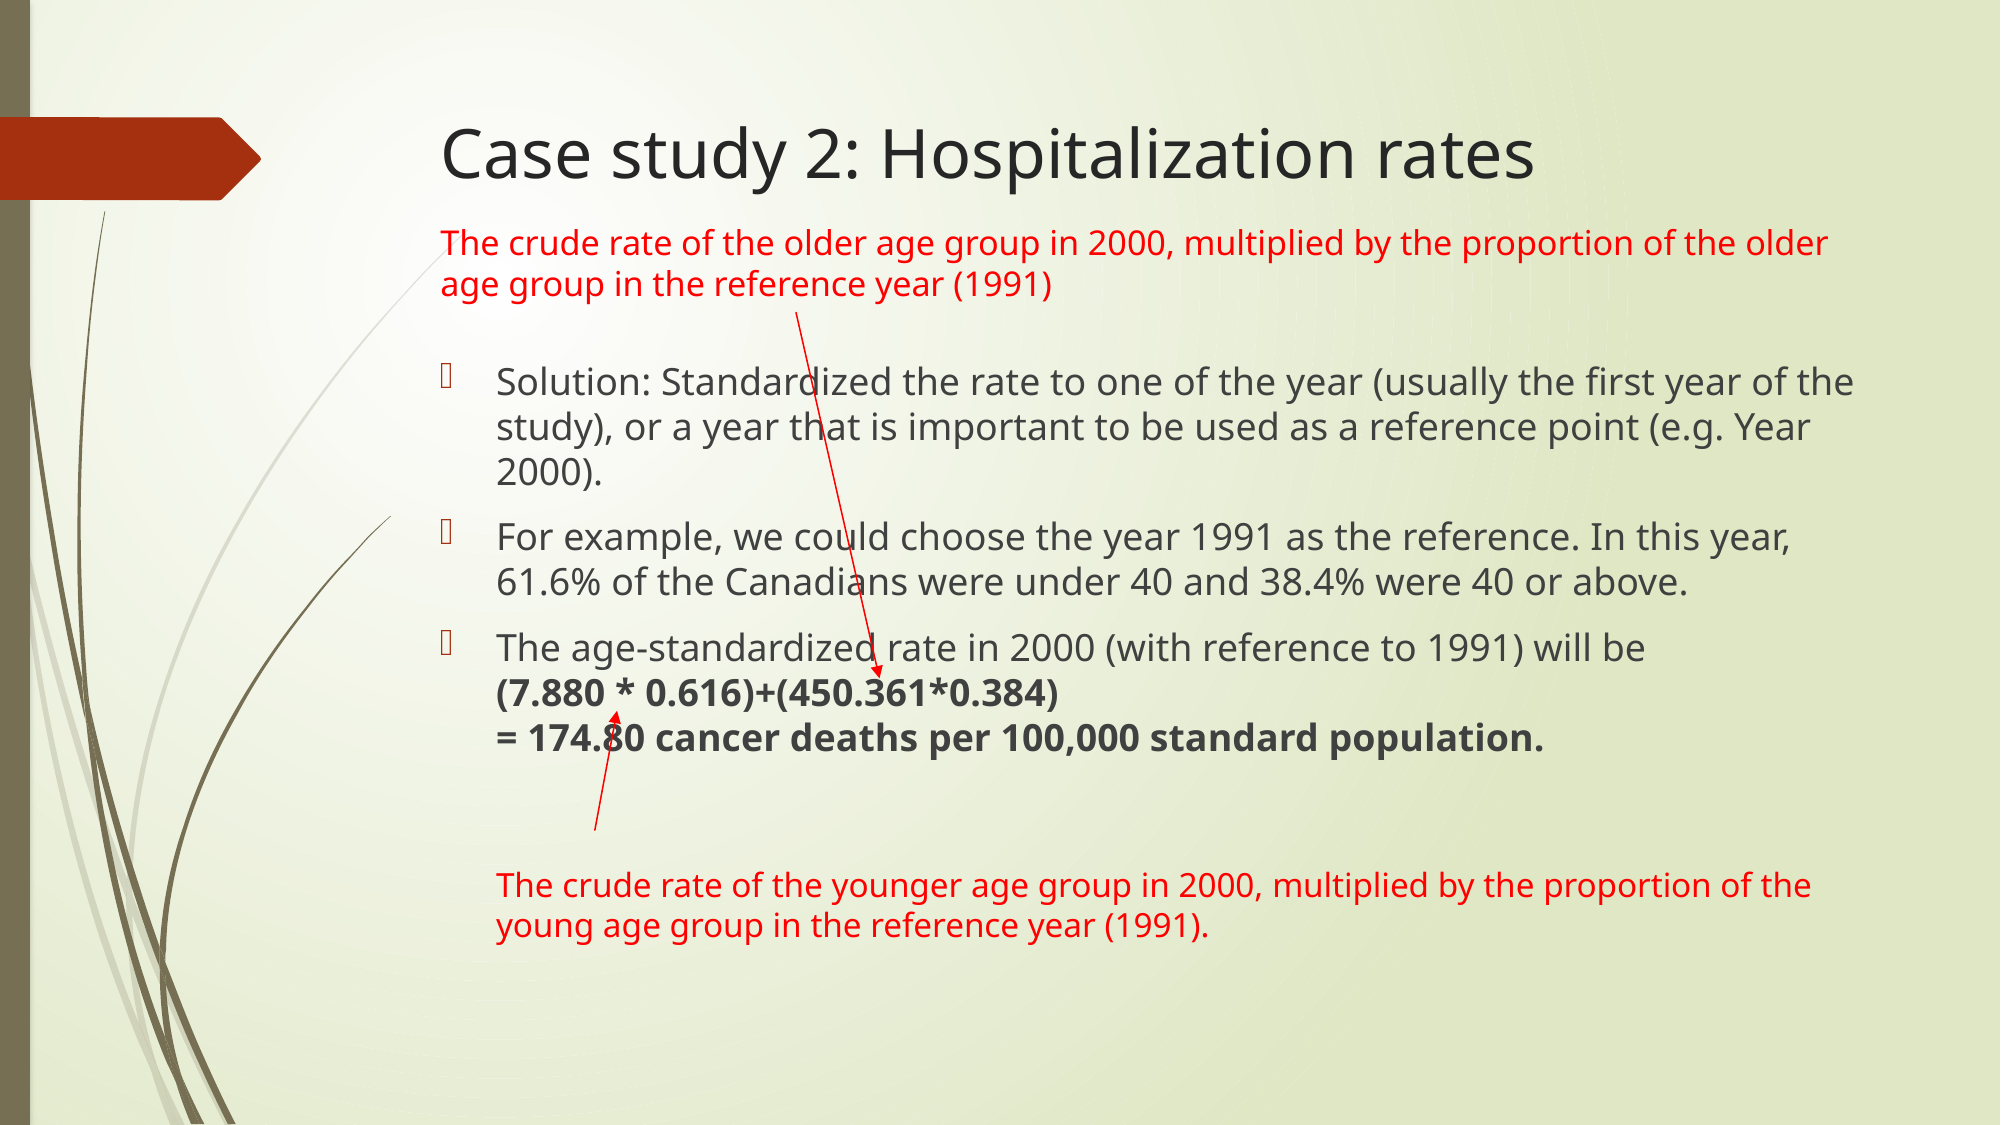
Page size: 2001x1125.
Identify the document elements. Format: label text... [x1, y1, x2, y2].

title Case study 2: Hospitalization rates The crude rate of the older age group in 2000, multiplied by the proportion of the older age group in the reference year (1991) [425, 102, 1888, 313]
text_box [594, 710, 618, 831]
list Solution: Standardized the rate to one of the year (usually the first year of the study), or a year that is important to be used as a reference point (e.g. Year 2000). For example, we could choose the year 1991 as the reference. In this year, 61.6% of the Canadians were under 40 and 38.4% were 40 or above. The age-standardized rate in 2000 (with reference to 1991) will be (7.880 * 0.616)+(450.361*0.384) = 174.80 cancer deaths per 100,000 standard population. The crude rate of the younger age group in 2000, multiplied by the proportion of the young age group in the reference year (1991). [424, 350, 1888, 970]
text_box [795, 312, 880, 679]
